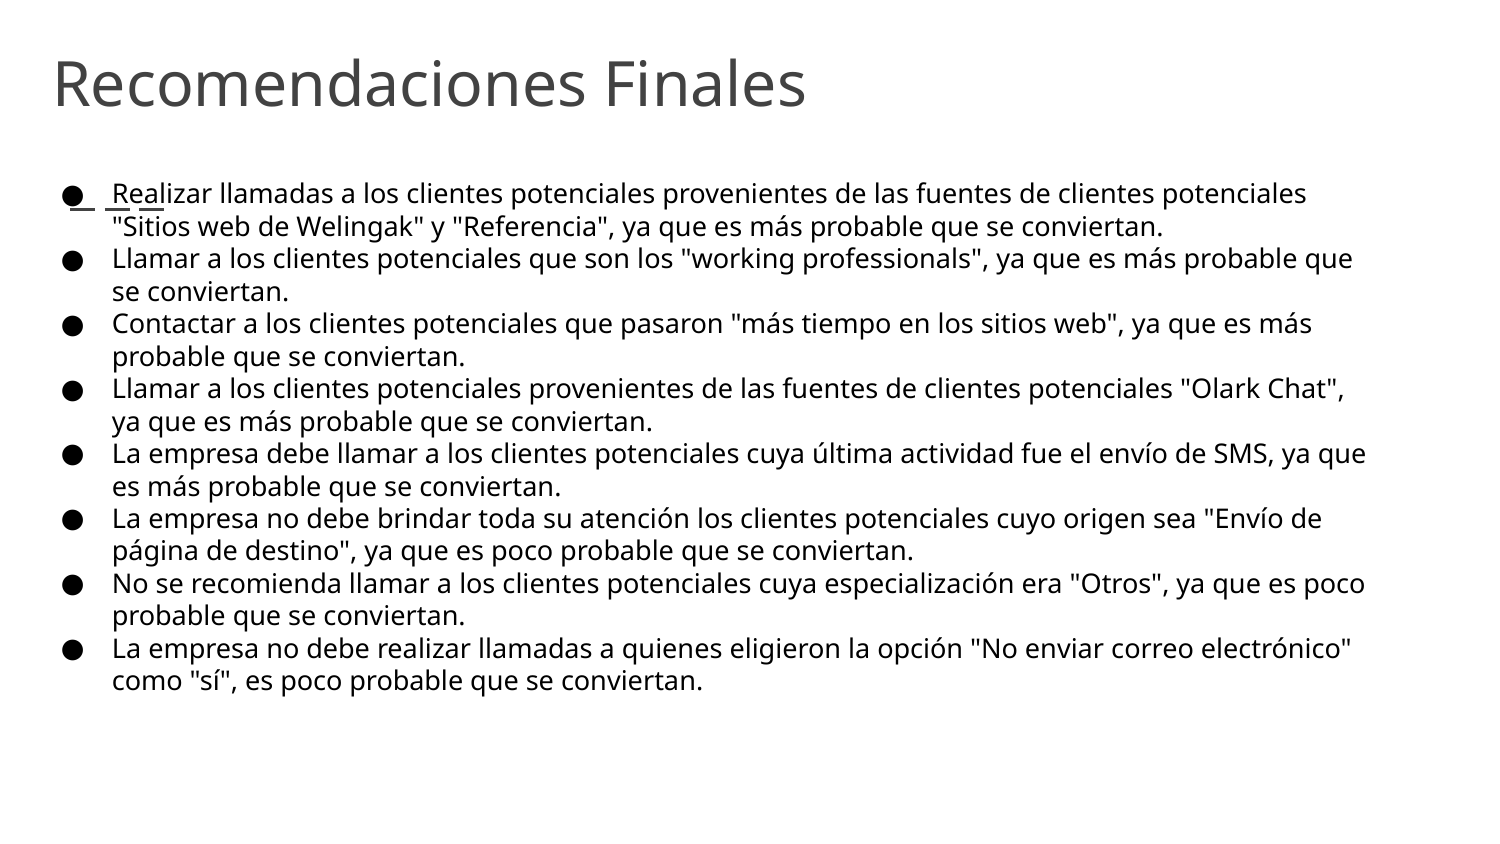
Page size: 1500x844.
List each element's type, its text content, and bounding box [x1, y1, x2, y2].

title Recomendaciones Finales [37, 13, 1435, 134]
text_box Realizar llamadas a los clientes potenciales provenientes de las fuentes de clientes potenciales "Sitios web de Welingak" y "Referencia", ya que es más probable que se conviertan. Llamar a los clientes potenciales que son los "working professionals", ya que es más probable que se conviertan. Contactar a los clientes potenciales que pasaron "más tiempo en los sitios web", ya que es más probable que se conviertan. Llamar a los clientes potenciales provenientes de las fuentes de clientes potenciales "Olark Chat", ya que es más probable que se conviertan. La empresa debe llamar a los clientes potenciales cuya última actividad fue el envío de SMS, ya que es más probable que se conviertan. La empresa no debe brindar toda su atención los clientes potenciales cuyo origen sea "Envío de página de destino", ya que es poco probable que se conviertan. No se recomienda llamar a los clientes potenciales cuya especialización era "Otros", ya que es poco probable que se conviertan. La empresa no debe realizar llamadas a quienes eligieron la opción "No enviar correo electrónico" como "sí", es poco probable que se conviertan. [21, 161, 1395, 747]
